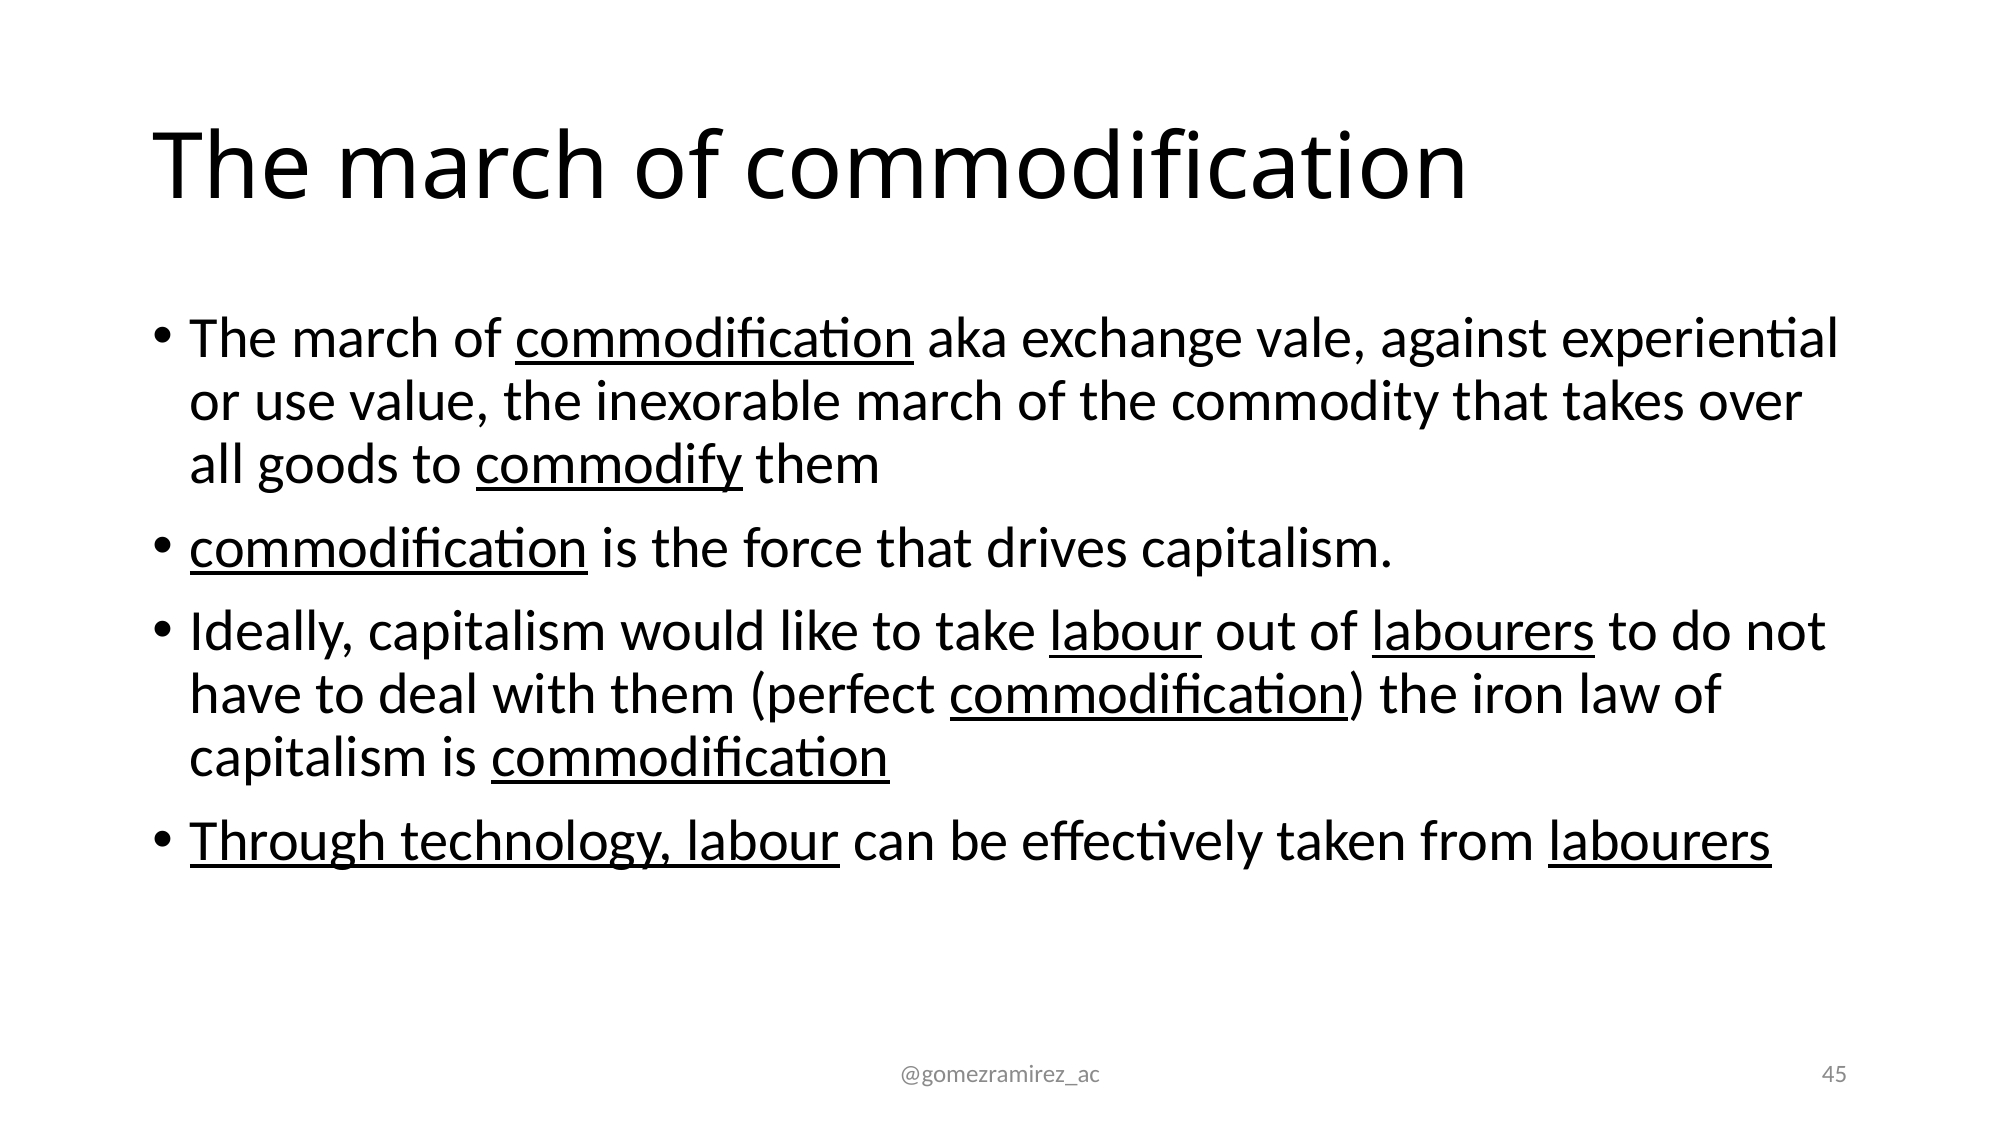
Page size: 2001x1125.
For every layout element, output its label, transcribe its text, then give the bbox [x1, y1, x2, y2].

footer @gomezramirez_ac [662, 1042, 1338, 1103]
list The march of commodification aka exchange vale, against experiential or use value, the inexorable march of the commodity that takes over all goods to commodify them commodification is the force that drives capitalism. Ideally, capitalism would like to take labour out of labourers to do not have to deal with them (perfect commodification) the iron law of capitalism is commodification Through technology, labour can be effectively taken from labourers [137, 299, 1863, 1014]
slide_number 45 [1412, 1042, 1863, 1103]
title The march of commodification [137, 59, 1863, 278]
